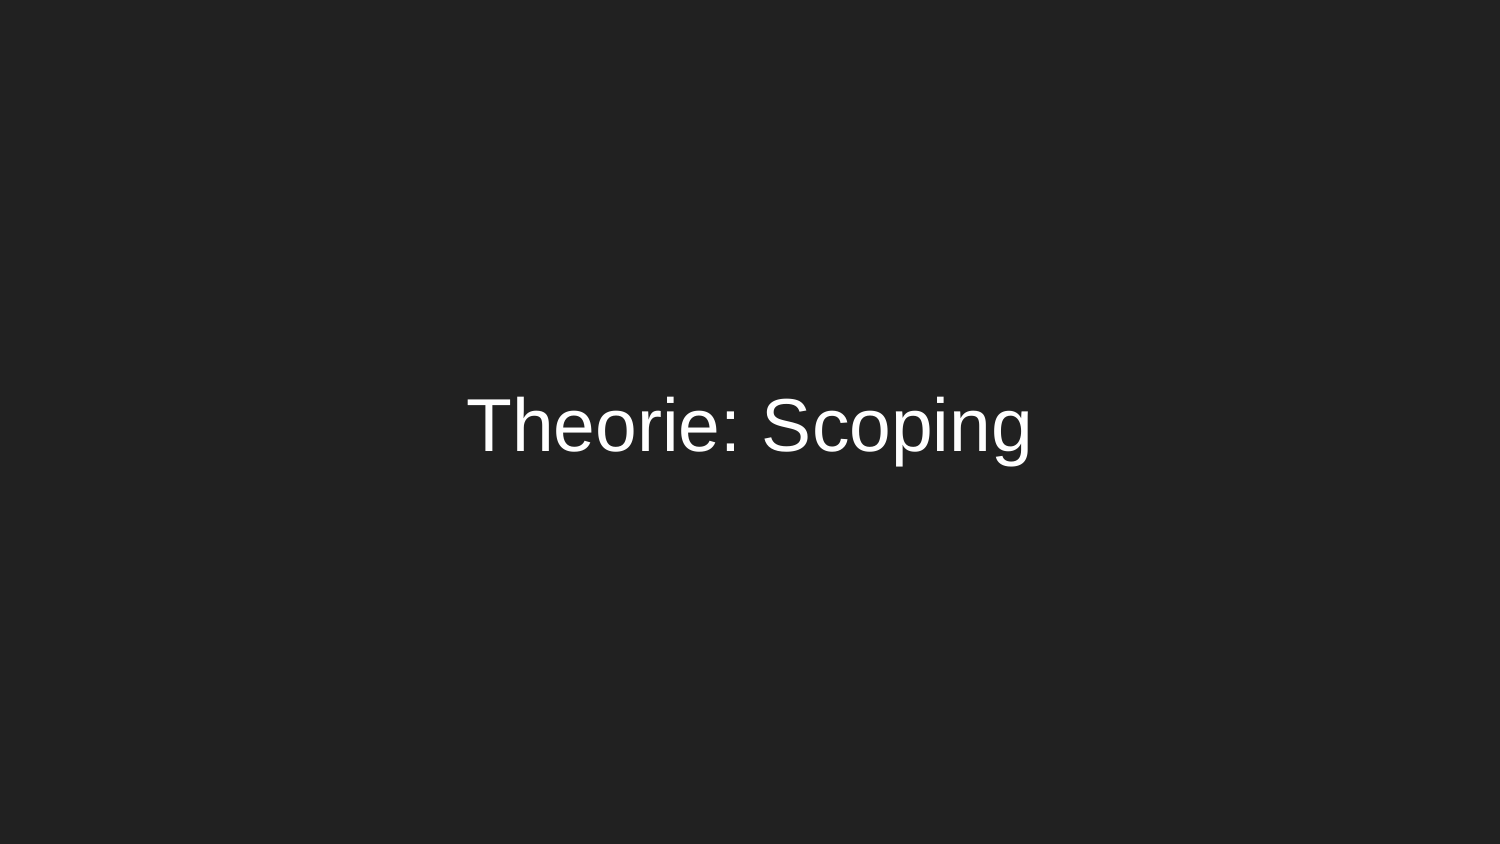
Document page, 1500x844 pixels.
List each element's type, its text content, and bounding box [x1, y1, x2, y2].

title Theorie: Scoping [51, 352, 1449, 491]
